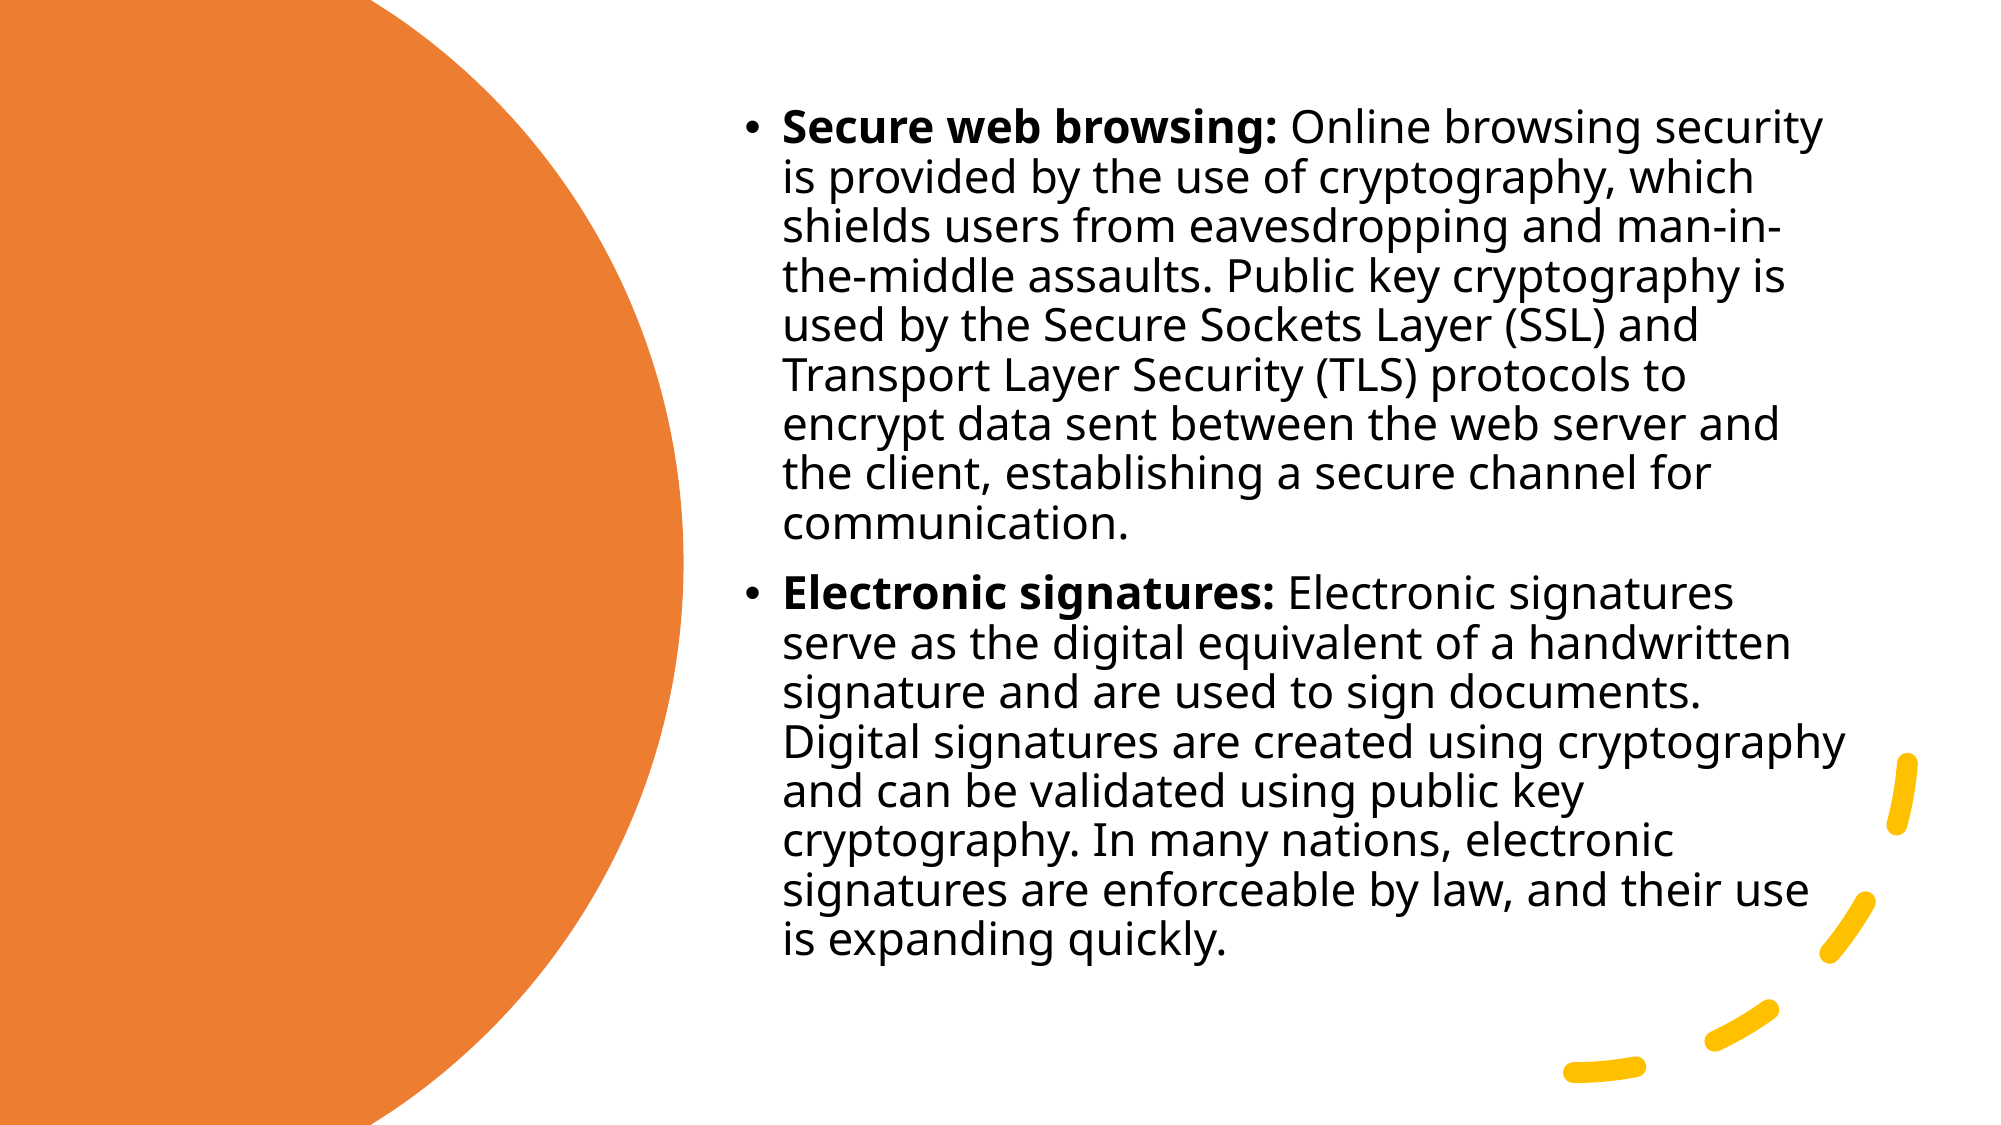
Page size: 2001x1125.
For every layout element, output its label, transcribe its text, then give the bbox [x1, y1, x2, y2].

text_box [1863, 737, 1909, 907]
text_box [1572, 1014, 1764, 1074]
text_box [0, 0, 685, 1125]
text_box [374, 0, 2000, 1125]
list Secure web browsing: Online browsing security is provided by the use of cryptography, which shields users from eavesdropping and man-in-the-middle assaults. Public key cryptography is used by the Secure Sockets Layer (SSL) and Transport Layer Security (TLS) protocols to encrypt data sent between the web server and the client, establishing a secure channel for communication. Electronic signatures: Electronic signatures serve as the digital equivalent of a handwritten signature and are used to sign documents. Digital signatures are created using cryptography and can be validated using public key cryptography. In many nations, electronic signatures are enforceable by law, and their use is expanding quickly. [729, 97, 1863, 1014]
